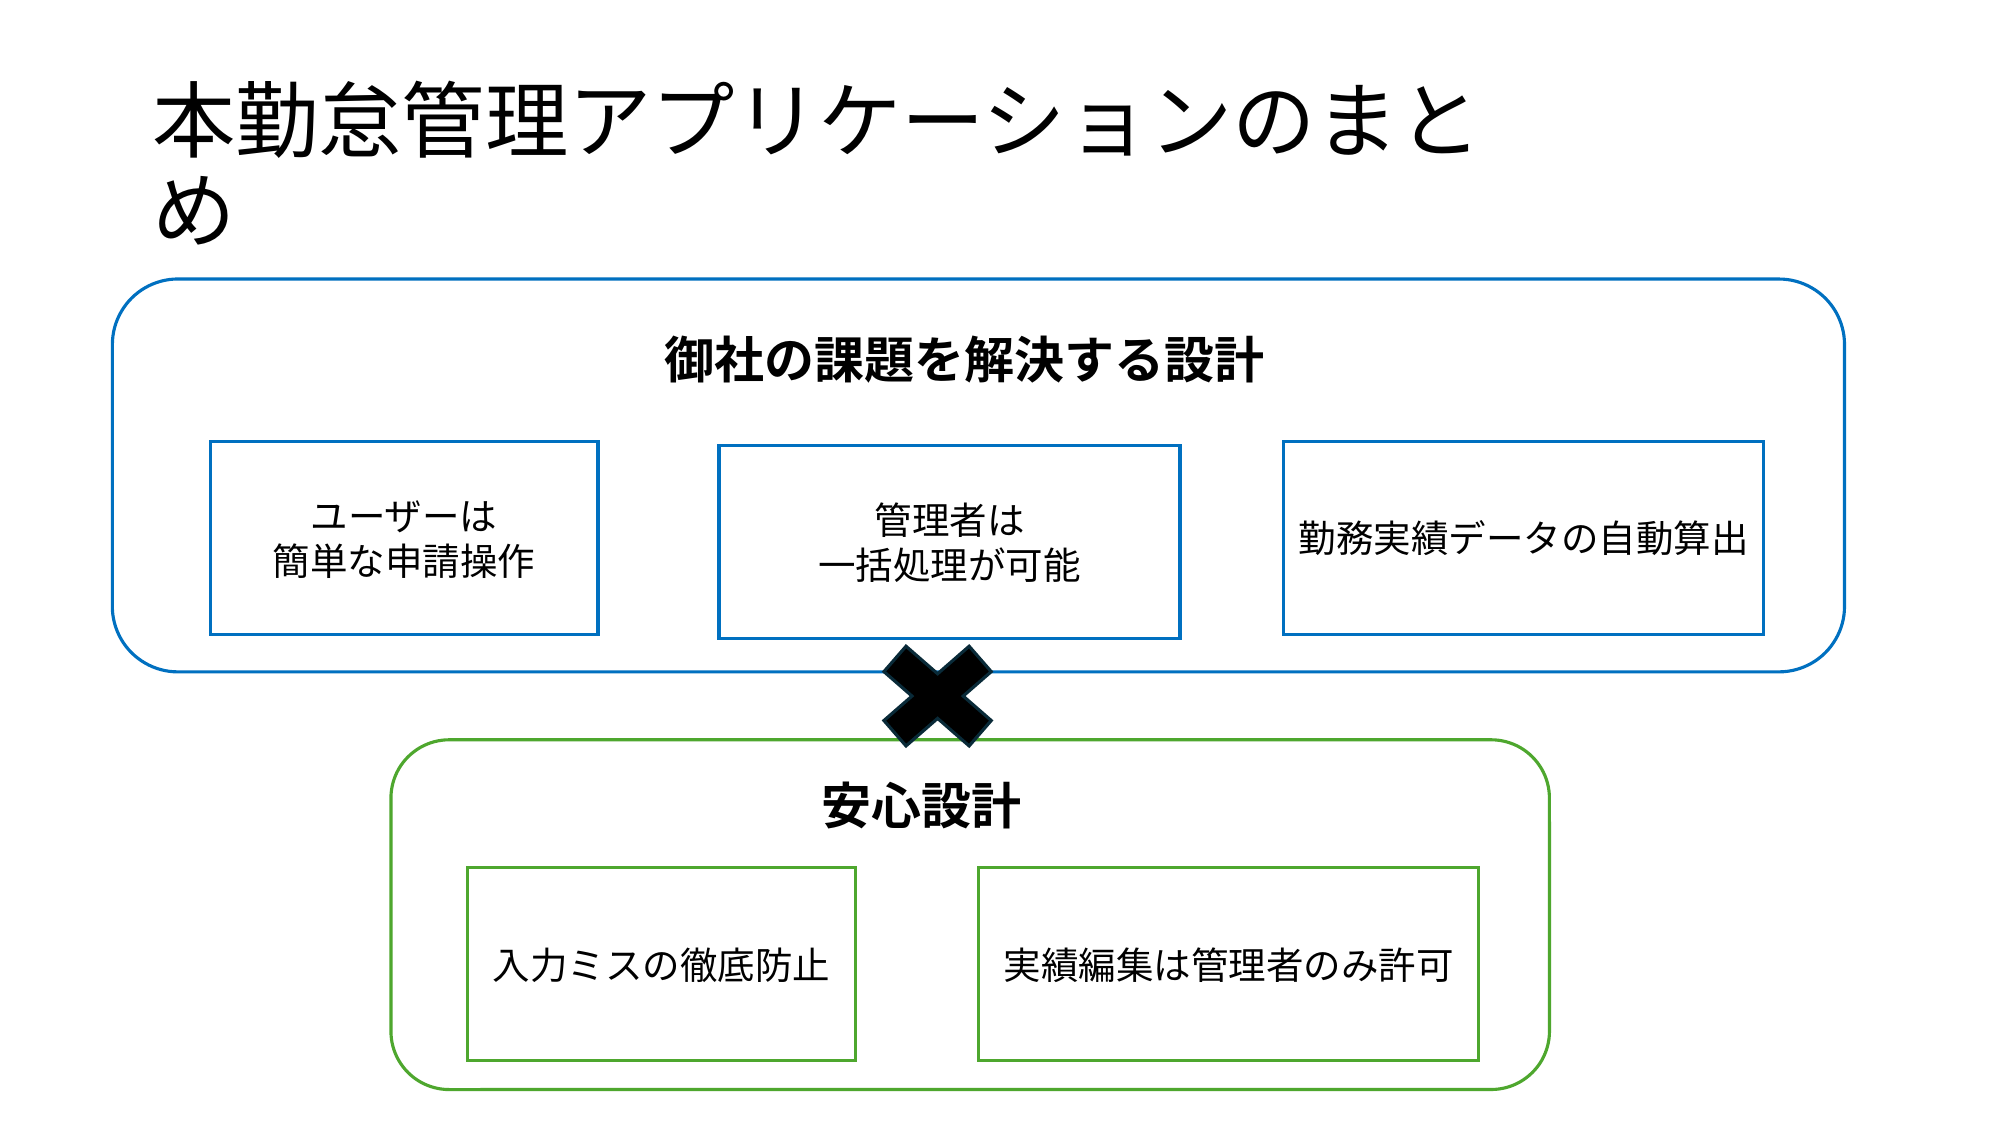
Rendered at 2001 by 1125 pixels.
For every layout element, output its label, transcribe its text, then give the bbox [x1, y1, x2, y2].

text_box 実績編集は管理者のみ許可 [977, 866, 1480, 1062]
text_box 管理者は 一括処理が可能 [717, 444, 1182, 640]
text_box ユーザーは 簡単な申請操作 [209, 440, 600, 636]
text_box [389, 738, 1552, 1092]
text_box 勤務実績データの自動算出 [1282, 440, 1765, 636]
text_box [881, 644, 994, 749]
text_box 安心設計 [806, 767, 1282, 842]
title 本勤怠管理アプリケーションのまとめ [137, 59, 1499, 280]
text_box 入力ミスの徹底防止 [466, 866, 857, 1062]
text_box [110, 277, 1847, 674]
text_box 御社の課題を解決する設計 [649, 320, 1306, 396]
